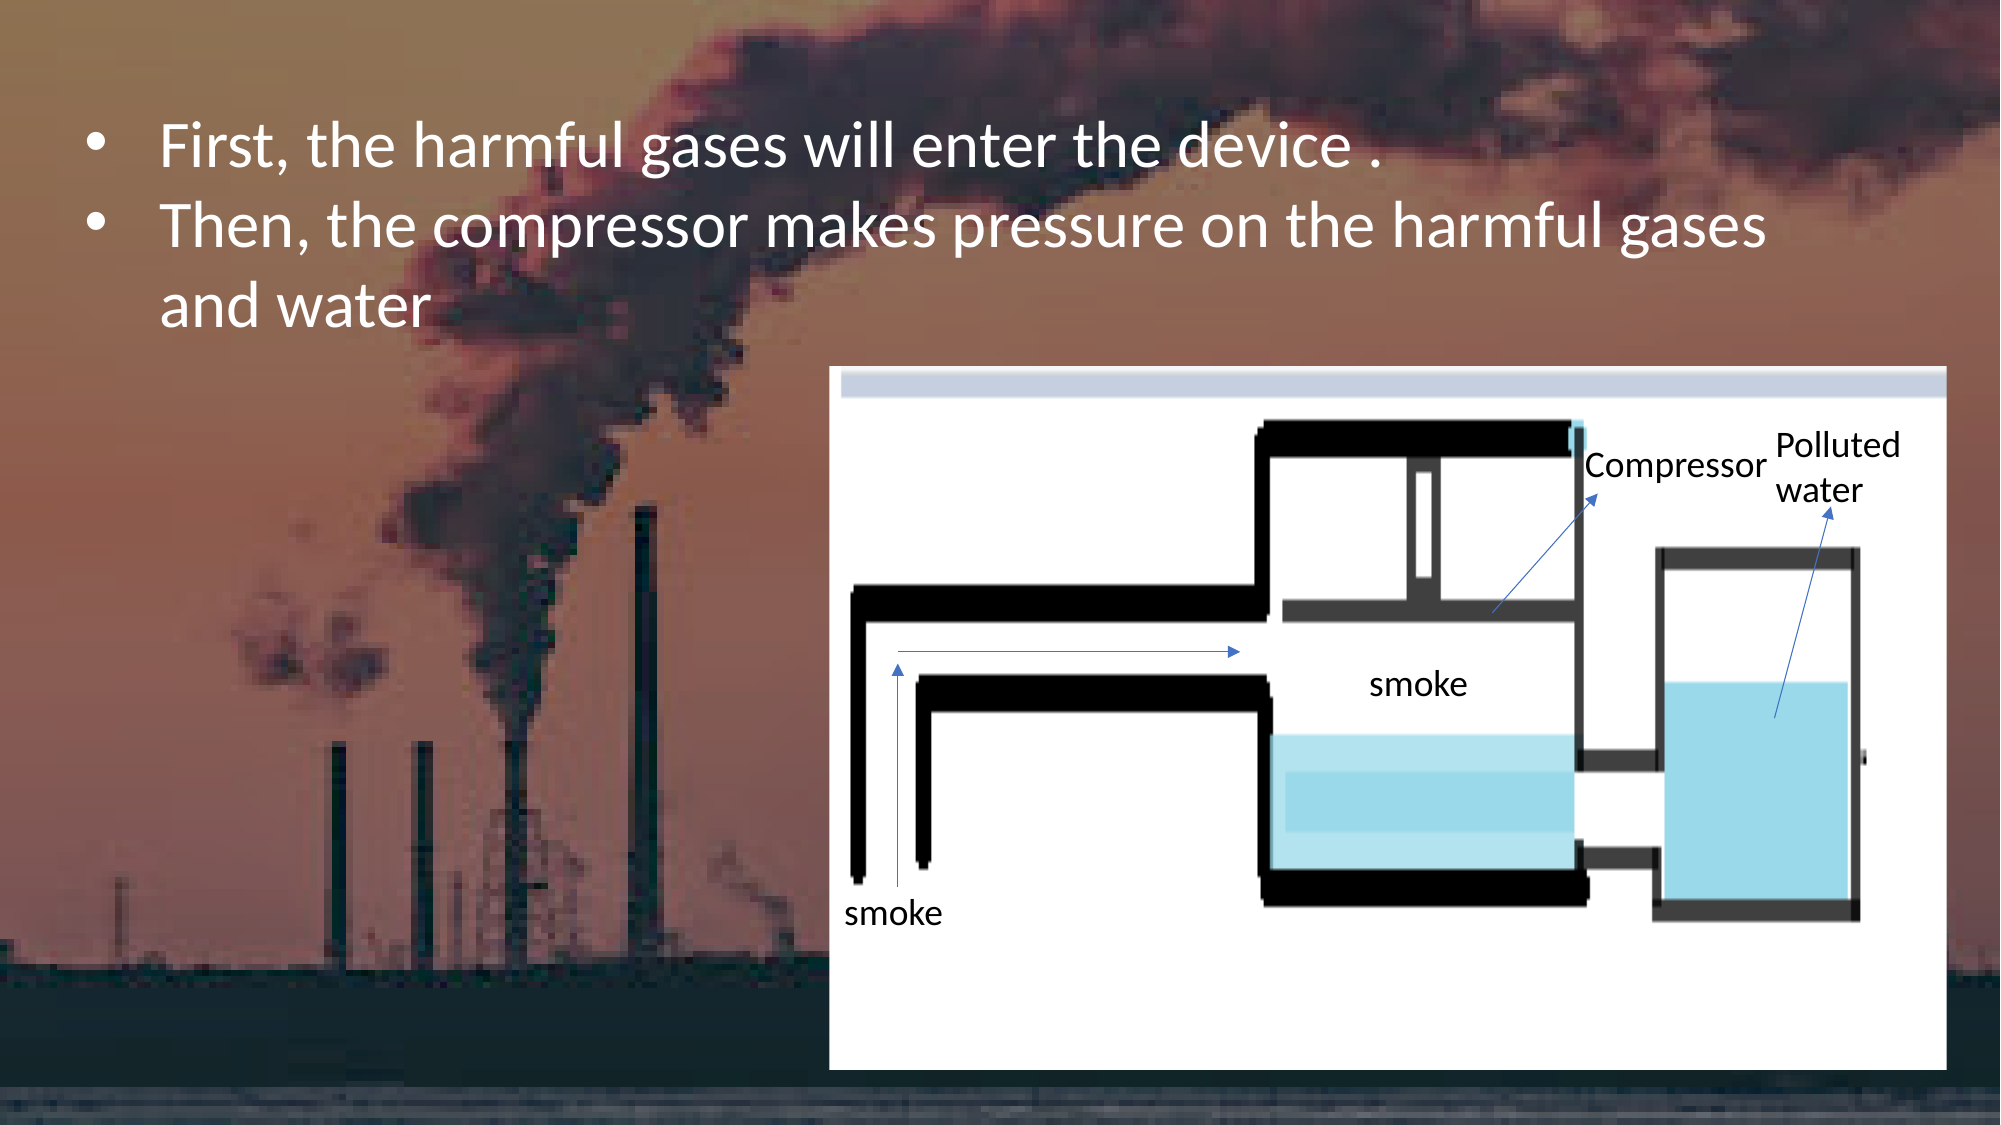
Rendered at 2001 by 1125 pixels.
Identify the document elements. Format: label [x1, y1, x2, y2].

text_box [1492, 493, 1598, 613]
picture [0, 0, 2000, 1125]
text_box [1774, 506, 1831, 719]
